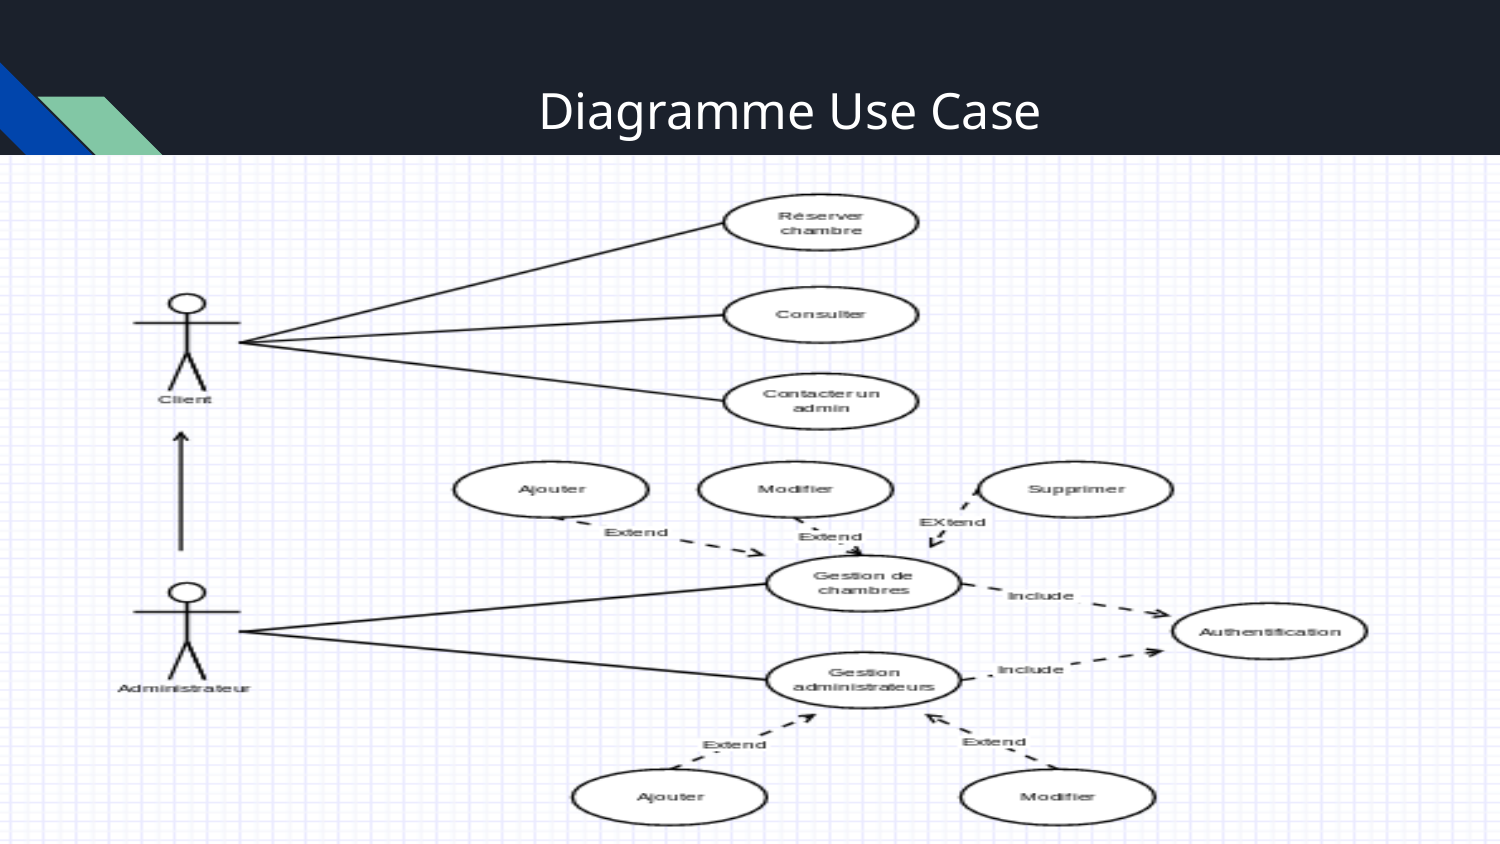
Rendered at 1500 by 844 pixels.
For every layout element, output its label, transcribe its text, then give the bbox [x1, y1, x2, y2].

picture [0, 155, 1500, 844]
title Diagramme Use Case [212, 64, 1368, 153]
